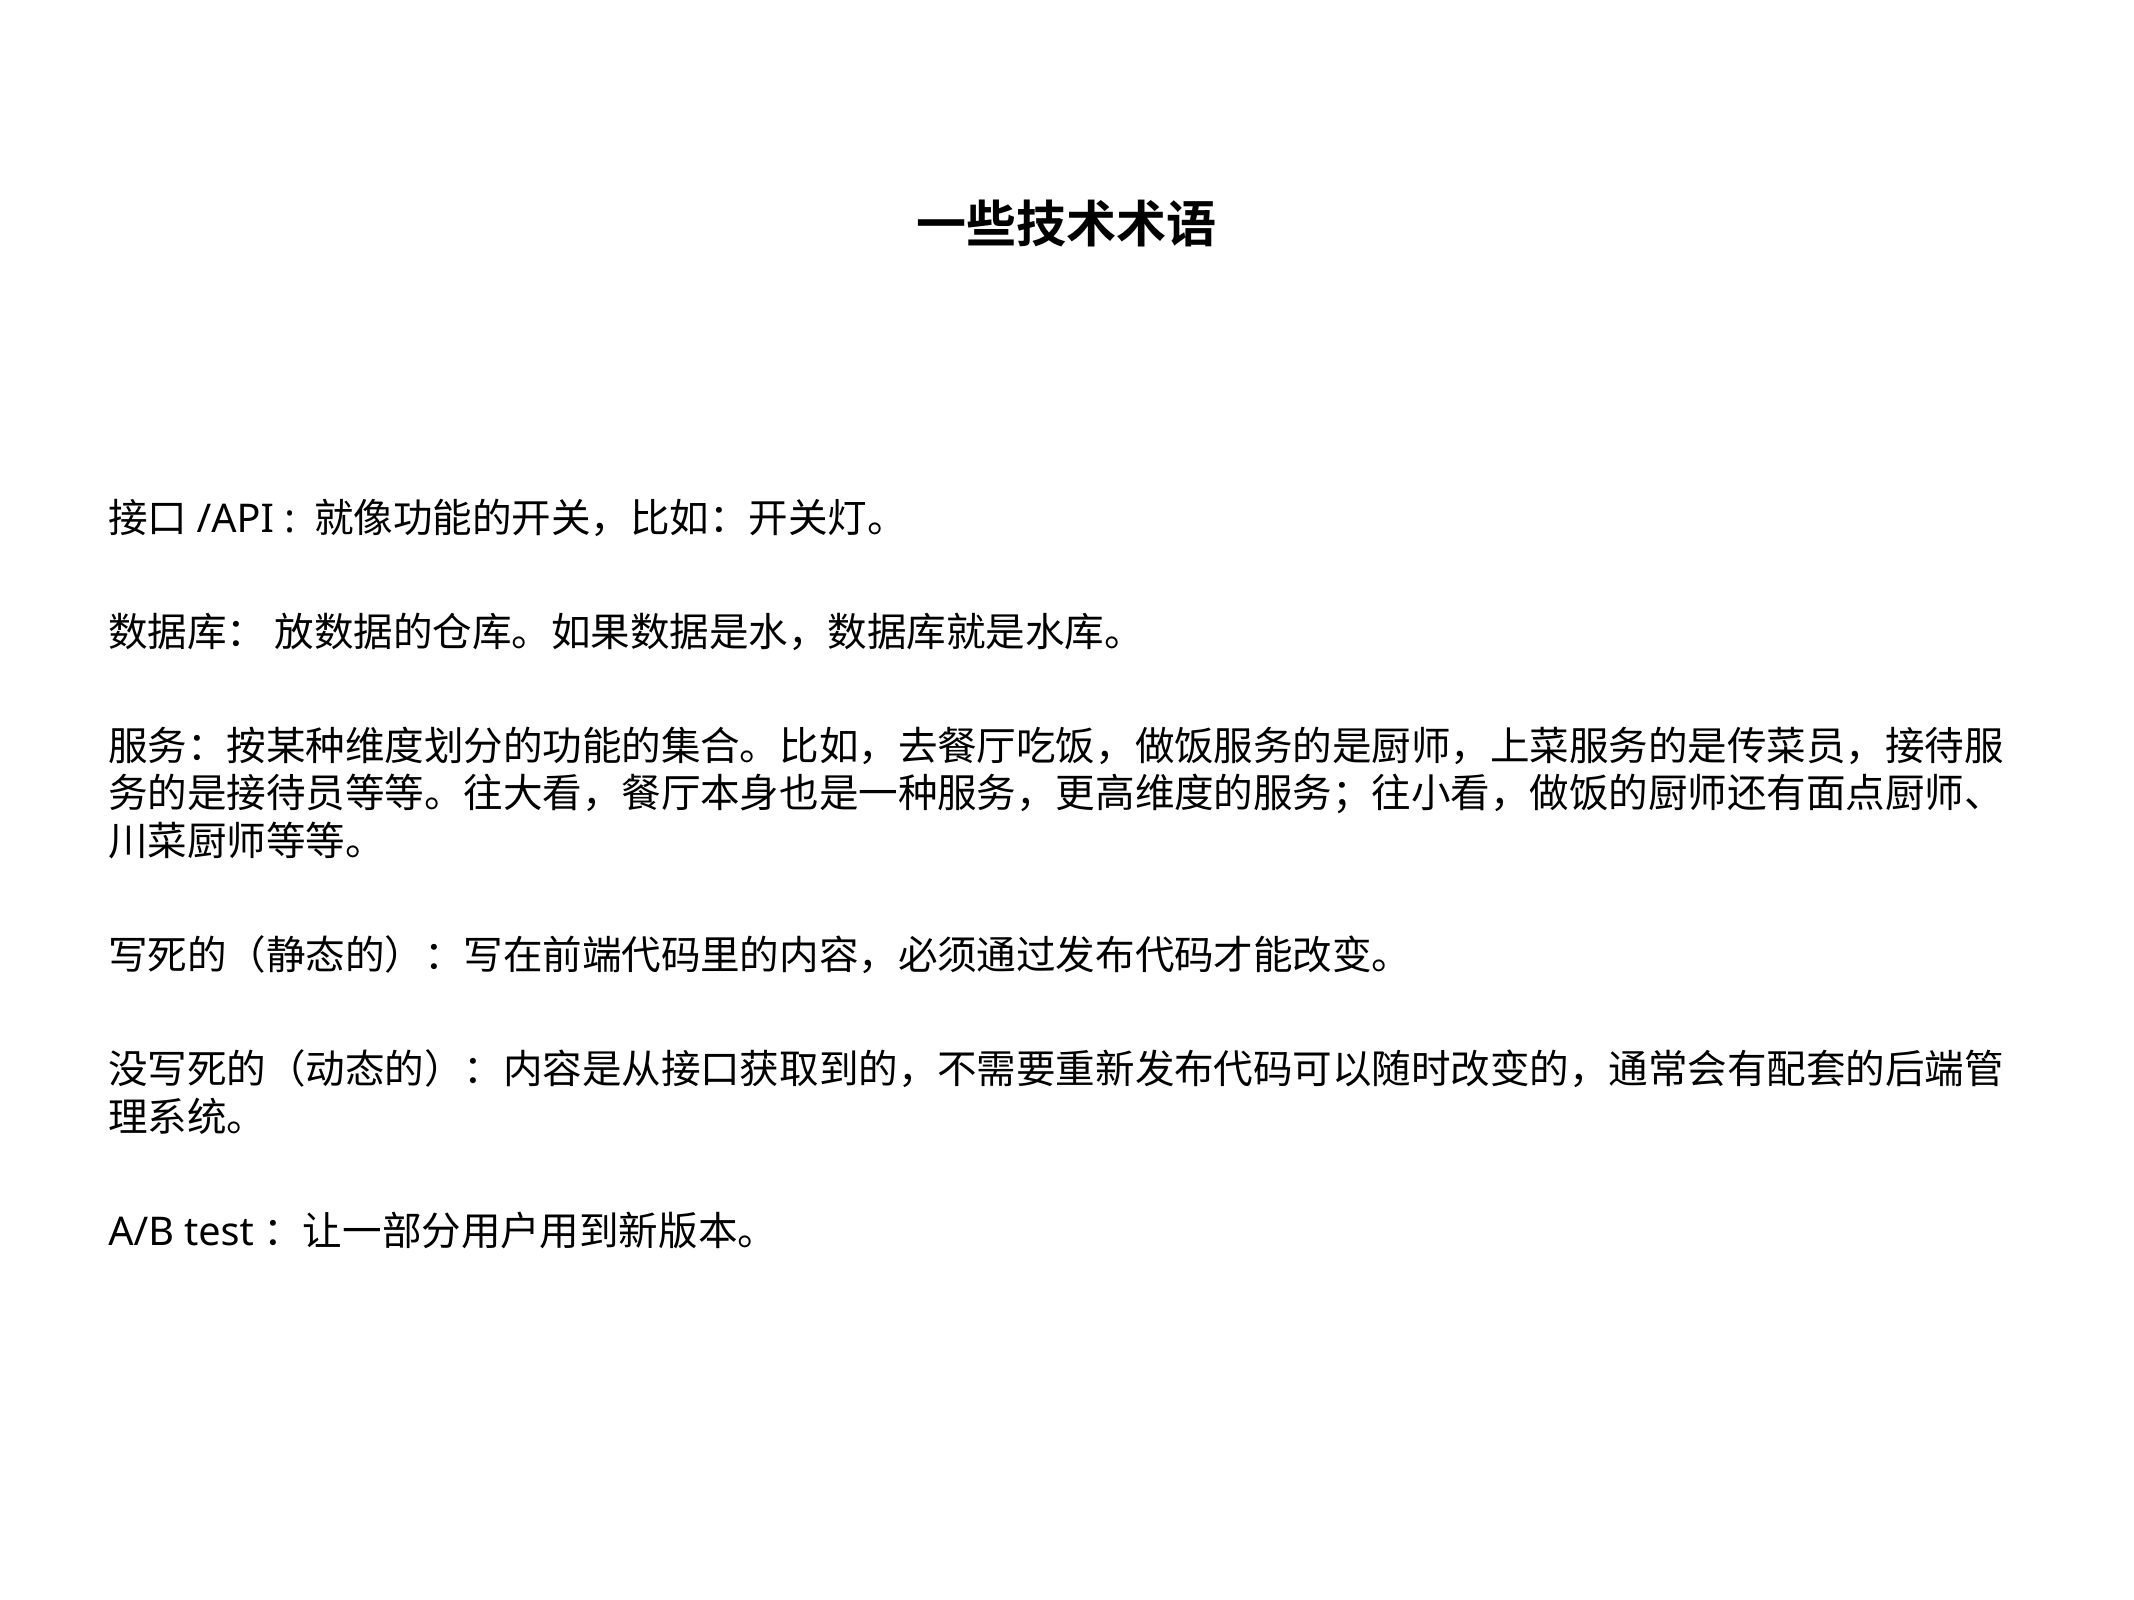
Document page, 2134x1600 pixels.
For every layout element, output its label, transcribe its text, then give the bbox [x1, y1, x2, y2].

text_box 一些技术术语 [908, 184, 1225, 262]
text_box 接口/API : 就像功能的开关，比如：开关灯。 数据库： 放数据的仓库。如果数据是水，数据库就是水库。 服务：按某种维度划分的功能的集合。比如，去餐厅吃饭，做饭服务的是厨师，上菜服务的是传菜员，接待服务的是接待员等等。往大看，餐厅本身也是一种服务，更高维度的服务；往小看，做饭的厨师还有面点厨师、川菜厨师等等。 写死的（静态的）：写在前端代码里的内容，必须通过发布代码才能改变。 没写死的（动态的）：内容是从接口获取到的，不需要重新发布代码可以随时改变的，通常会有配套的后端管理系统。 A/B test：让一部分用户用到新版本。 [99, 484, 2034, 1262]
